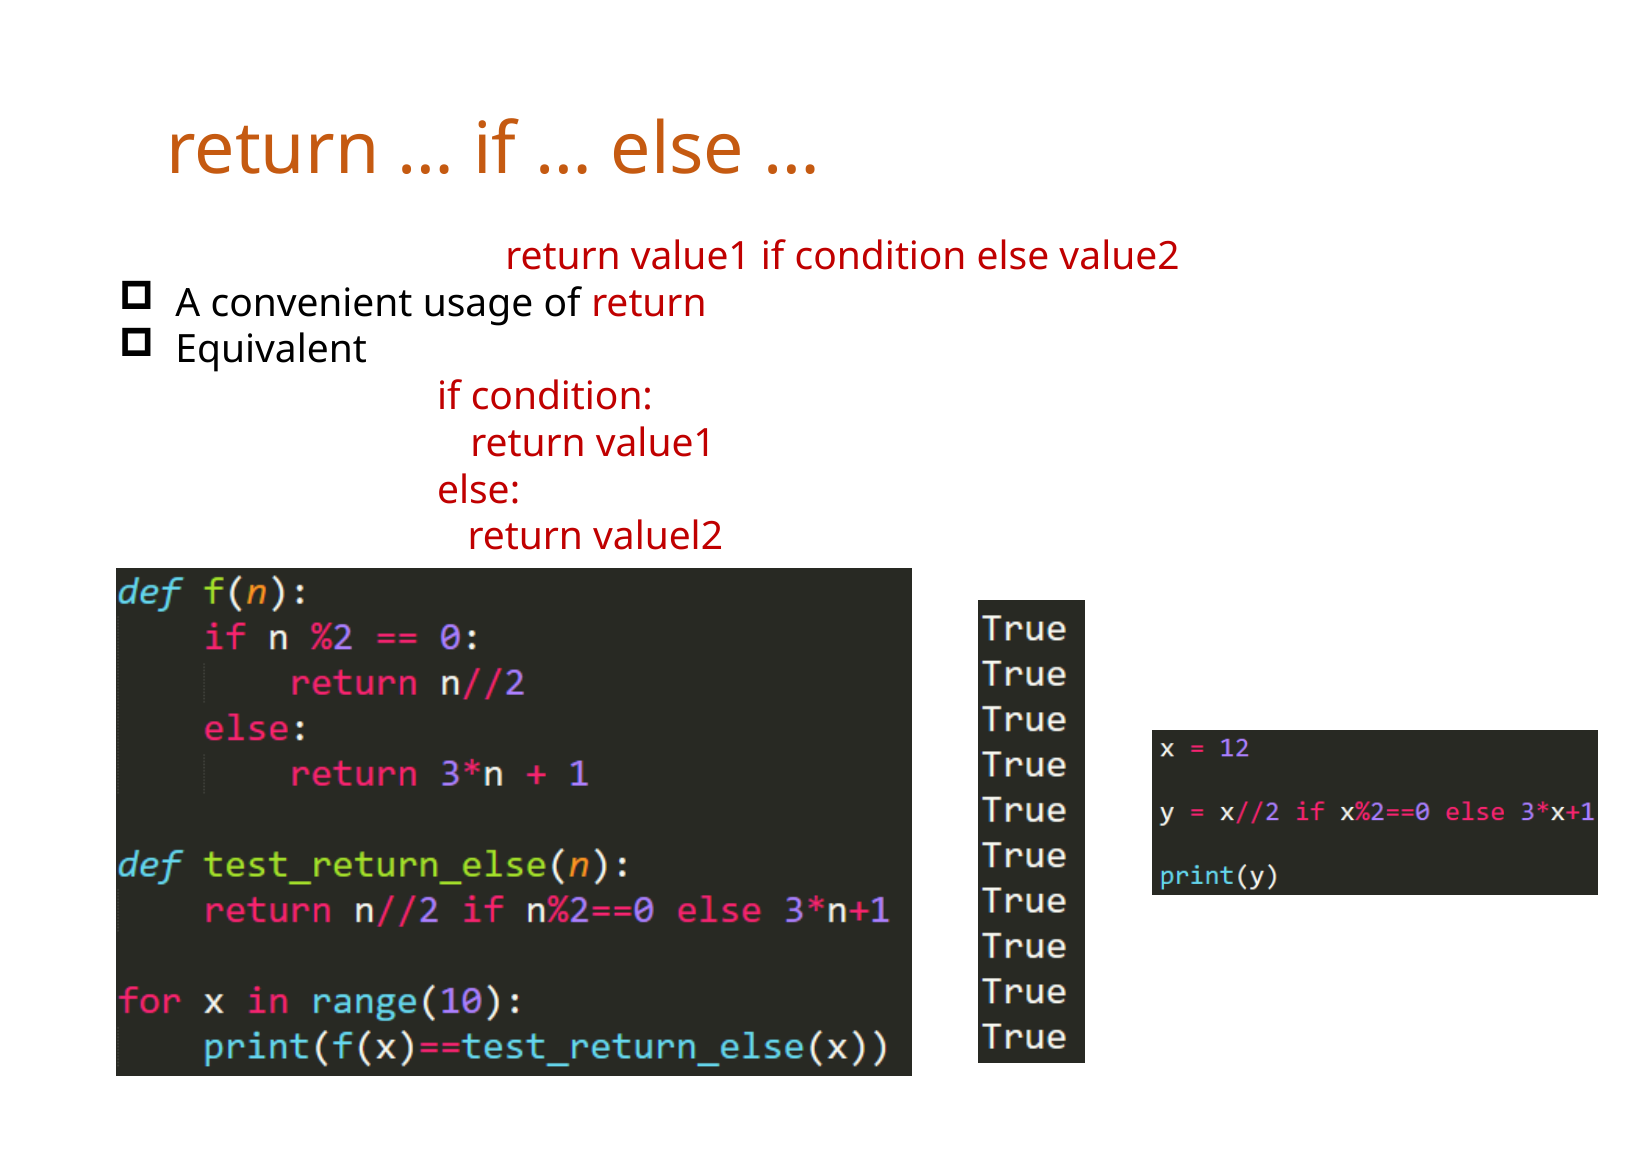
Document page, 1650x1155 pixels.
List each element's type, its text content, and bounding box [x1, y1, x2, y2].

picture [116, 568, 912, 1076]
text_box return value1 if condition else value2 A convenient usage of return Equivalent if condition: return value1 else: return valuel2 [104, 223, 1581, 566]
picture [1152, 730, 1598, 895]
picture [978, 599, 1085, 1063]
text_box return … if … else … [151, 94, 836, 196]
